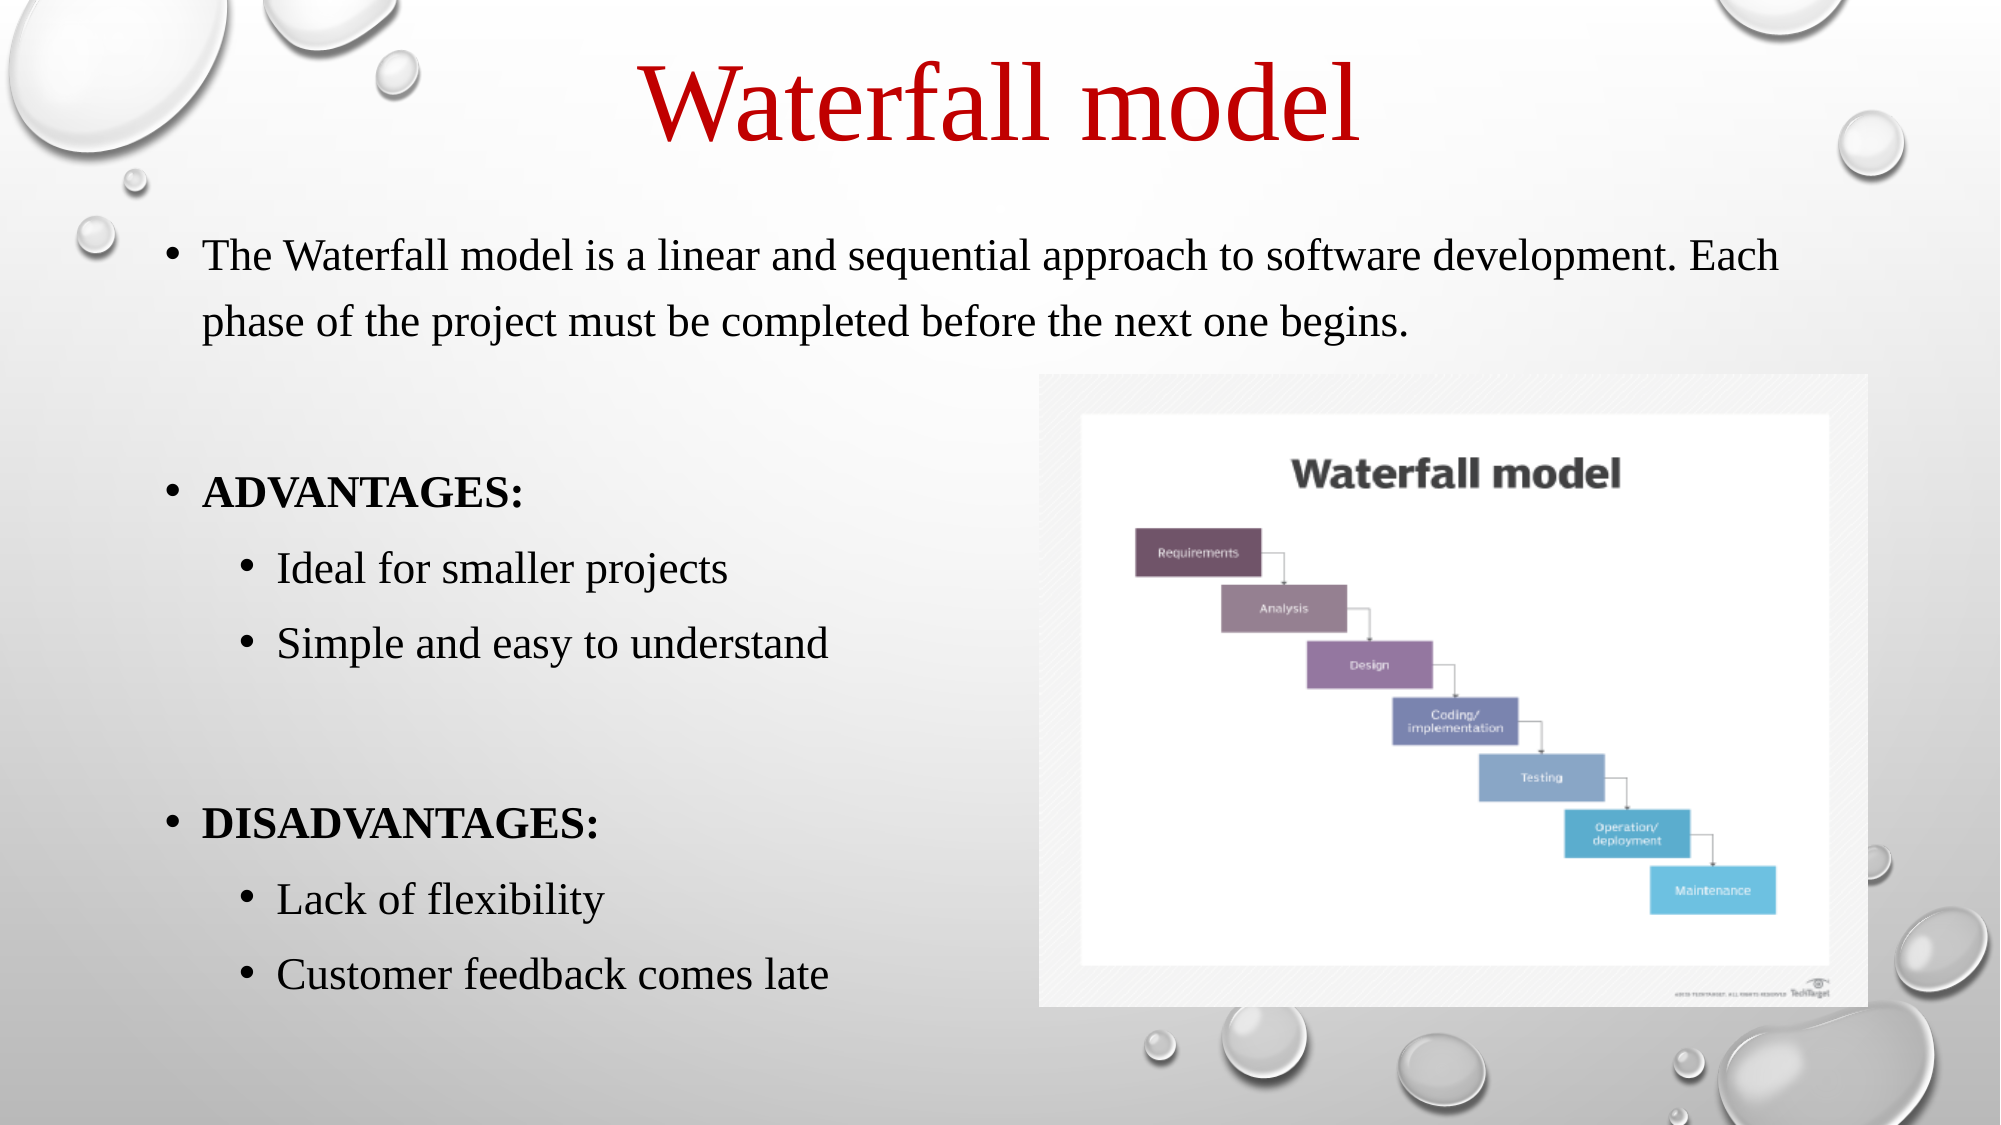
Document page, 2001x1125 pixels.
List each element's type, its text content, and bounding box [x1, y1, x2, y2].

list The Waterfall model is a linear and sequential approach to software development. Each phase of the project must be completed before the next one begins. ADVANTAGES: Ideal for smaller projects Simple and easy to understand DISADVANTAGES: Lack of flexibility Customer feedback comes late [149, 207, 1850, 1007]
picture [0, 0, 2000, 1125]
title Waterfall model [149, 0, 1850, 207]
